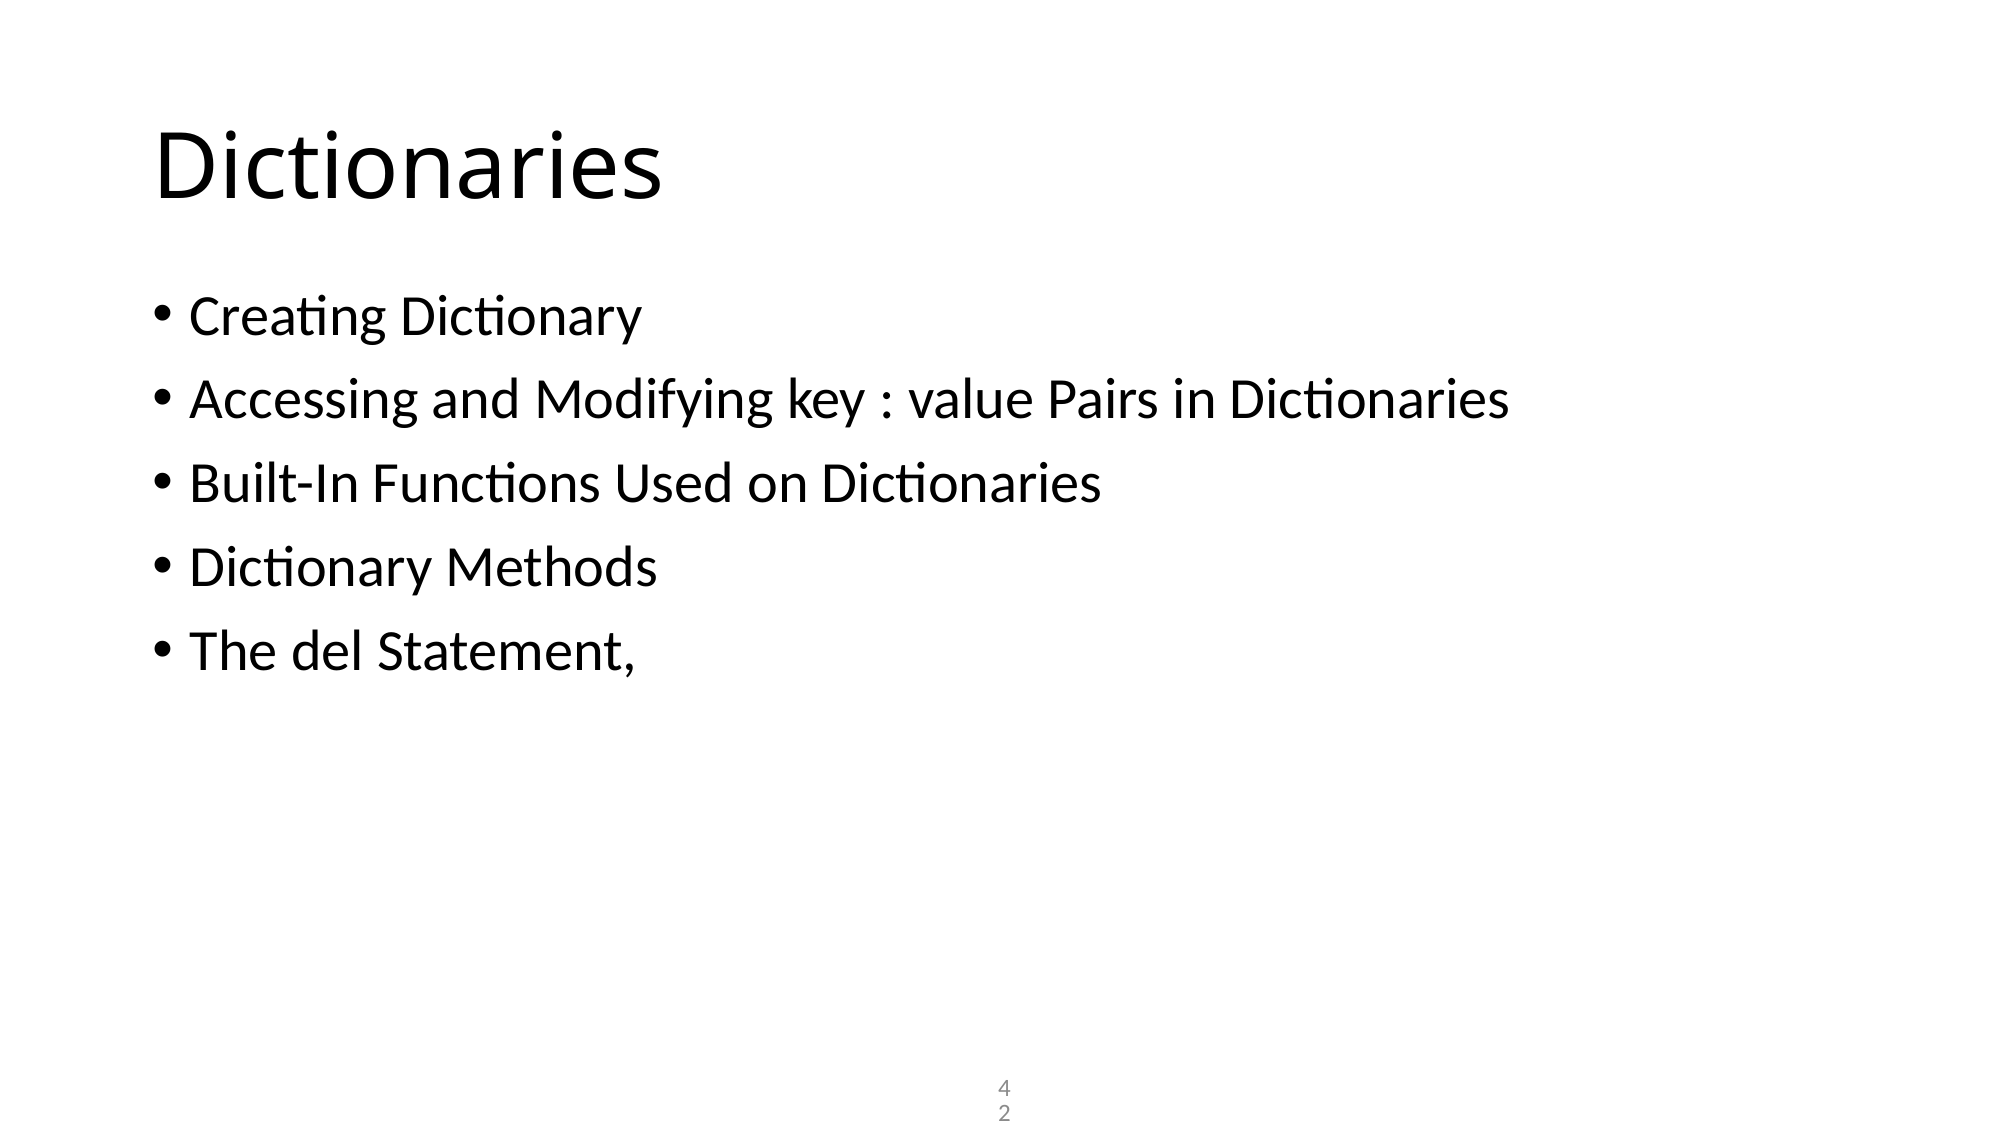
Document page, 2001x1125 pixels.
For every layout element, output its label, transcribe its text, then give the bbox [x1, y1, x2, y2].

slide_number 42 [980, 1072, 1019, 1100]
title Dictionaries [137, 59, 1863, 277]
list Creating Dictionary Accessing and Modifying key : value Pairs in Dictionaries Built-In Functions Used on Dictionaries Dictionary Methods The del Statement, [137, 277, 1863, 1014]
